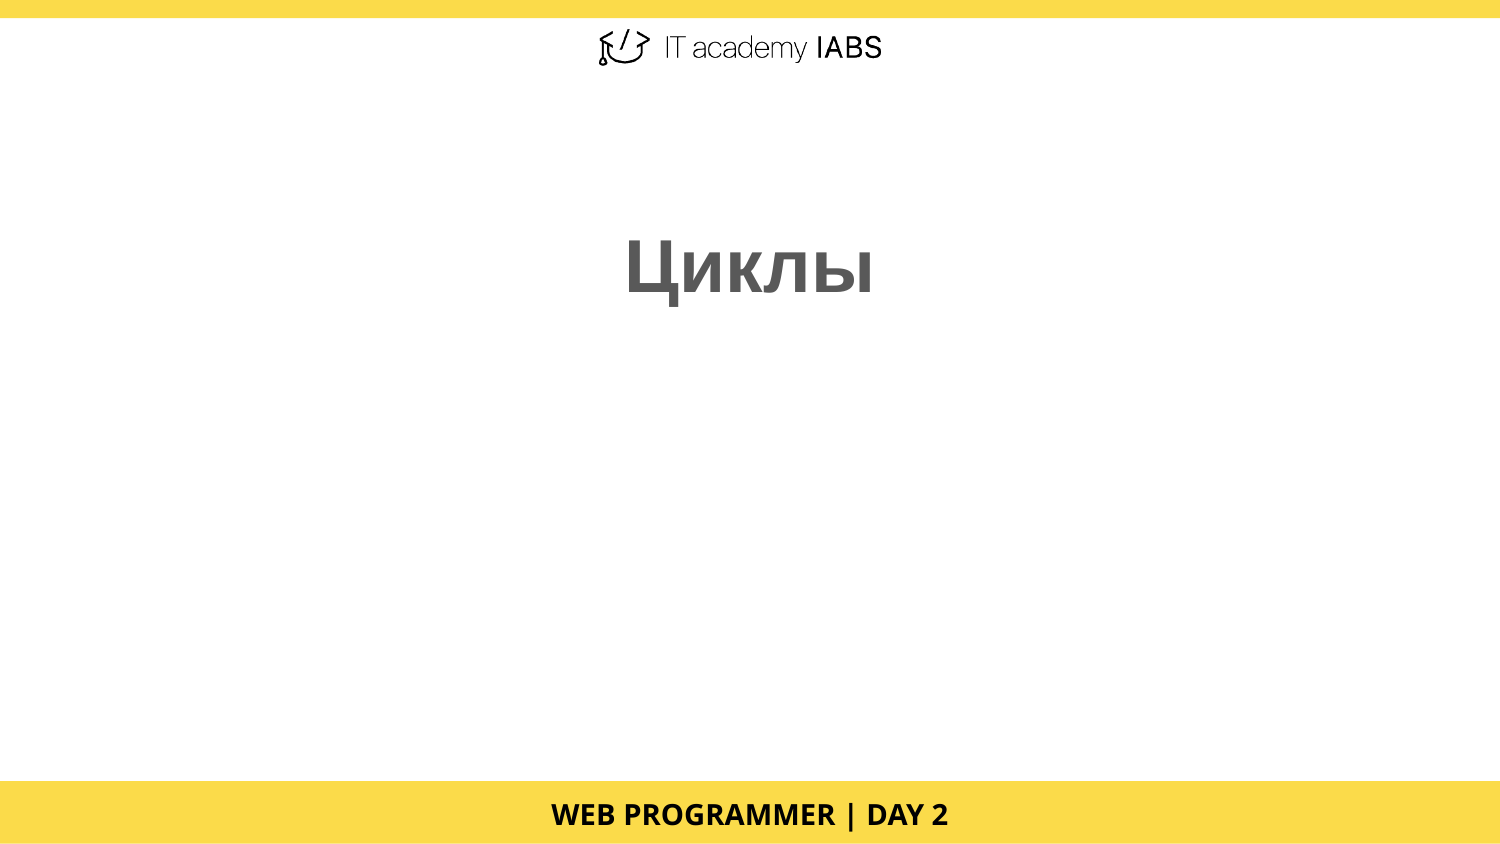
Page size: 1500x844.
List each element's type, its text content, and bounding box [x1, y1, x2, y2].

text_box [0, 0, 1500, 19]
text_box WEB PROGRAMMER | DAY 2 [340, 781, 1160, 844]
list Циклы [51, 189, 1449, 750]
text_box [0, 781, 340, 844]
picture [591, 17, 887, 71]
text_box [1160, 781, 1500, 844]
